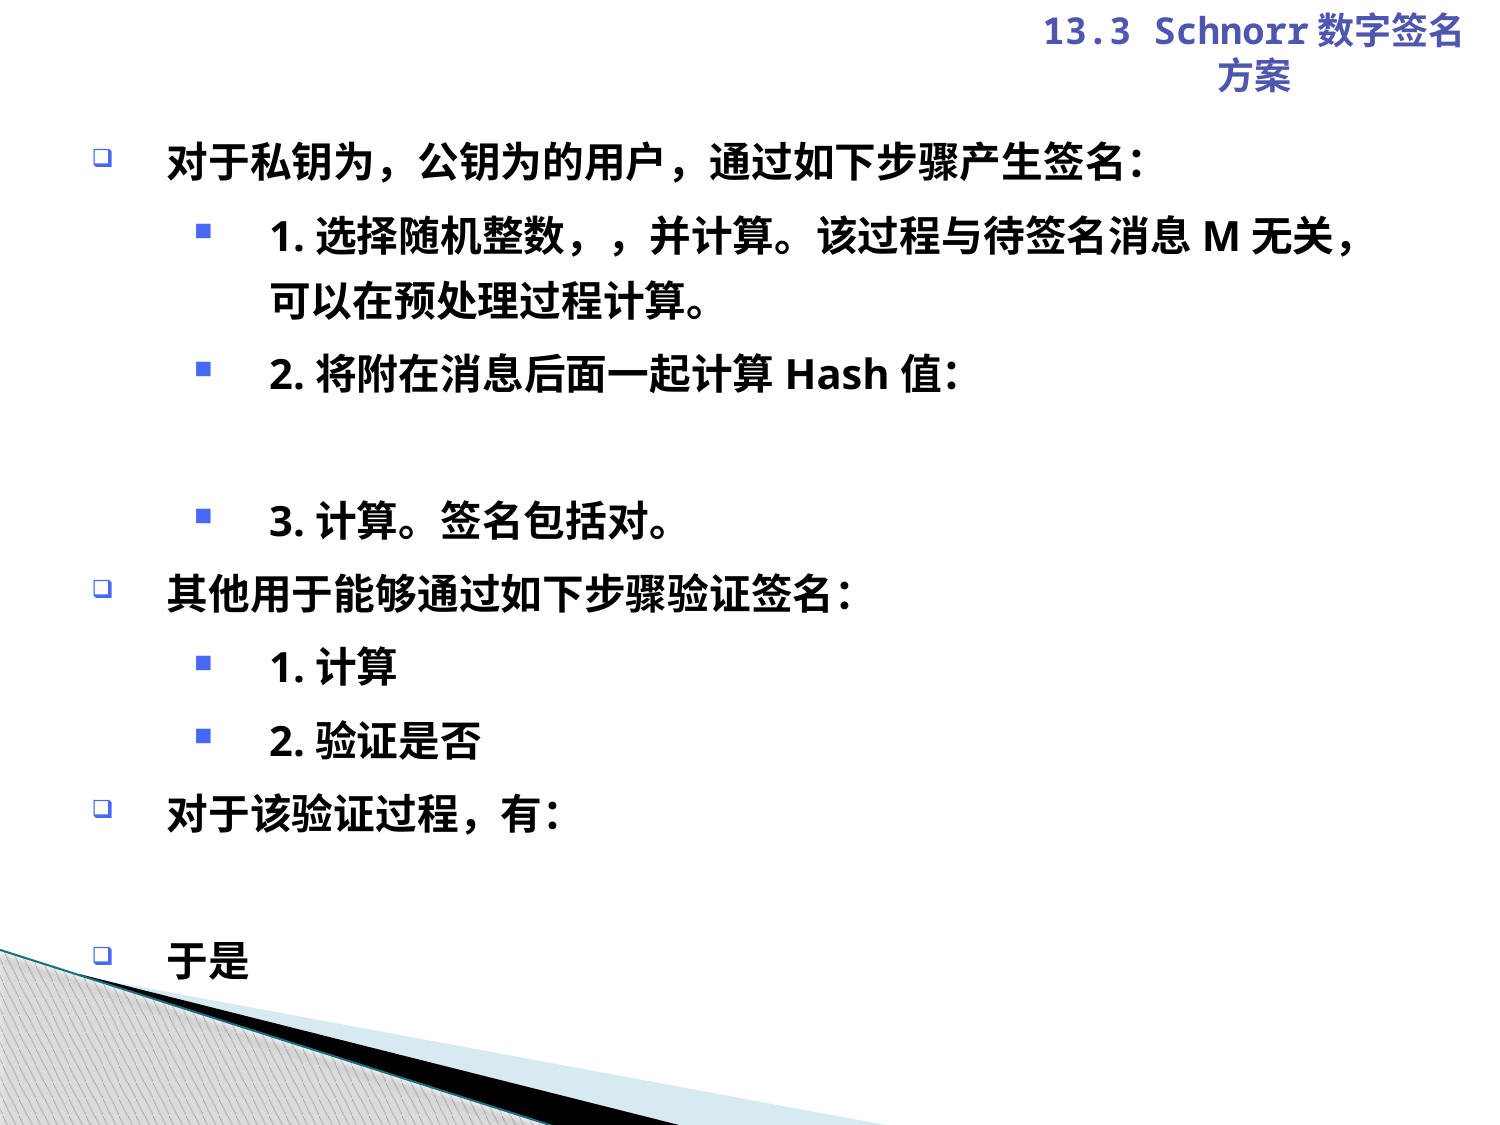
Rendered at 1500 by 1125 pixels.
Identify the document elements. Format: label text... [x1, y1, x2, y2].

text_box 13.3 Schnorr数字签名方案 [1009, 0, 1499, 104]
